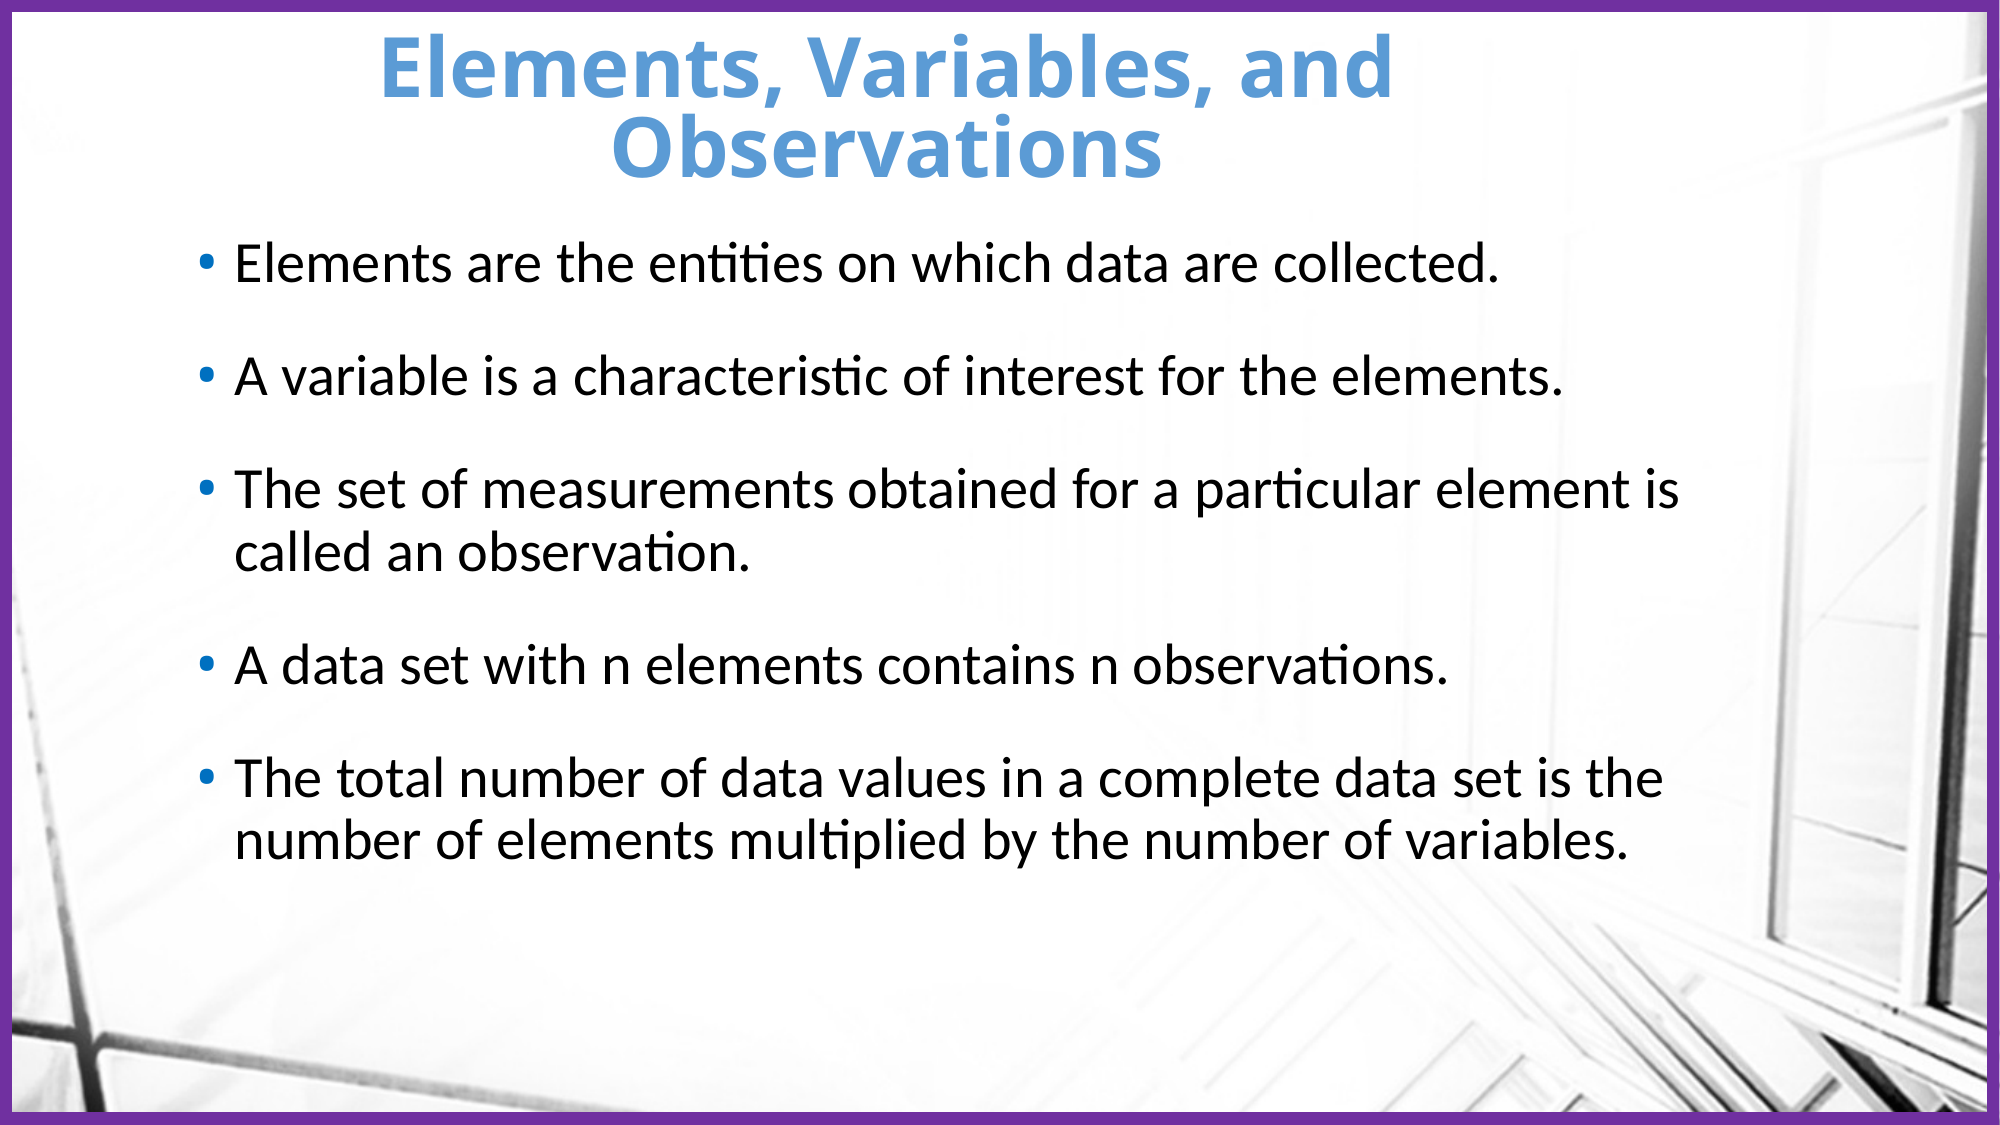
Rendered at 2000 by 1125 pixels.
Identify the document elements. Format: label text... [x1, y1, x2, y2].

list Elements are the entities on which data are collected. A variable is a characteristic of interest for the elements. The set of measurements obtained for a particular element is called an observation. A data set with n elements contains n observations. The total number of data values in a complete data set is the number of elements multiplied by the number of variables. [174, 224, 1775, 1025]
title Elements, Variables, and Observations [174, 26, 1600, 202]
picture [12, 12, 1987, 1112]
